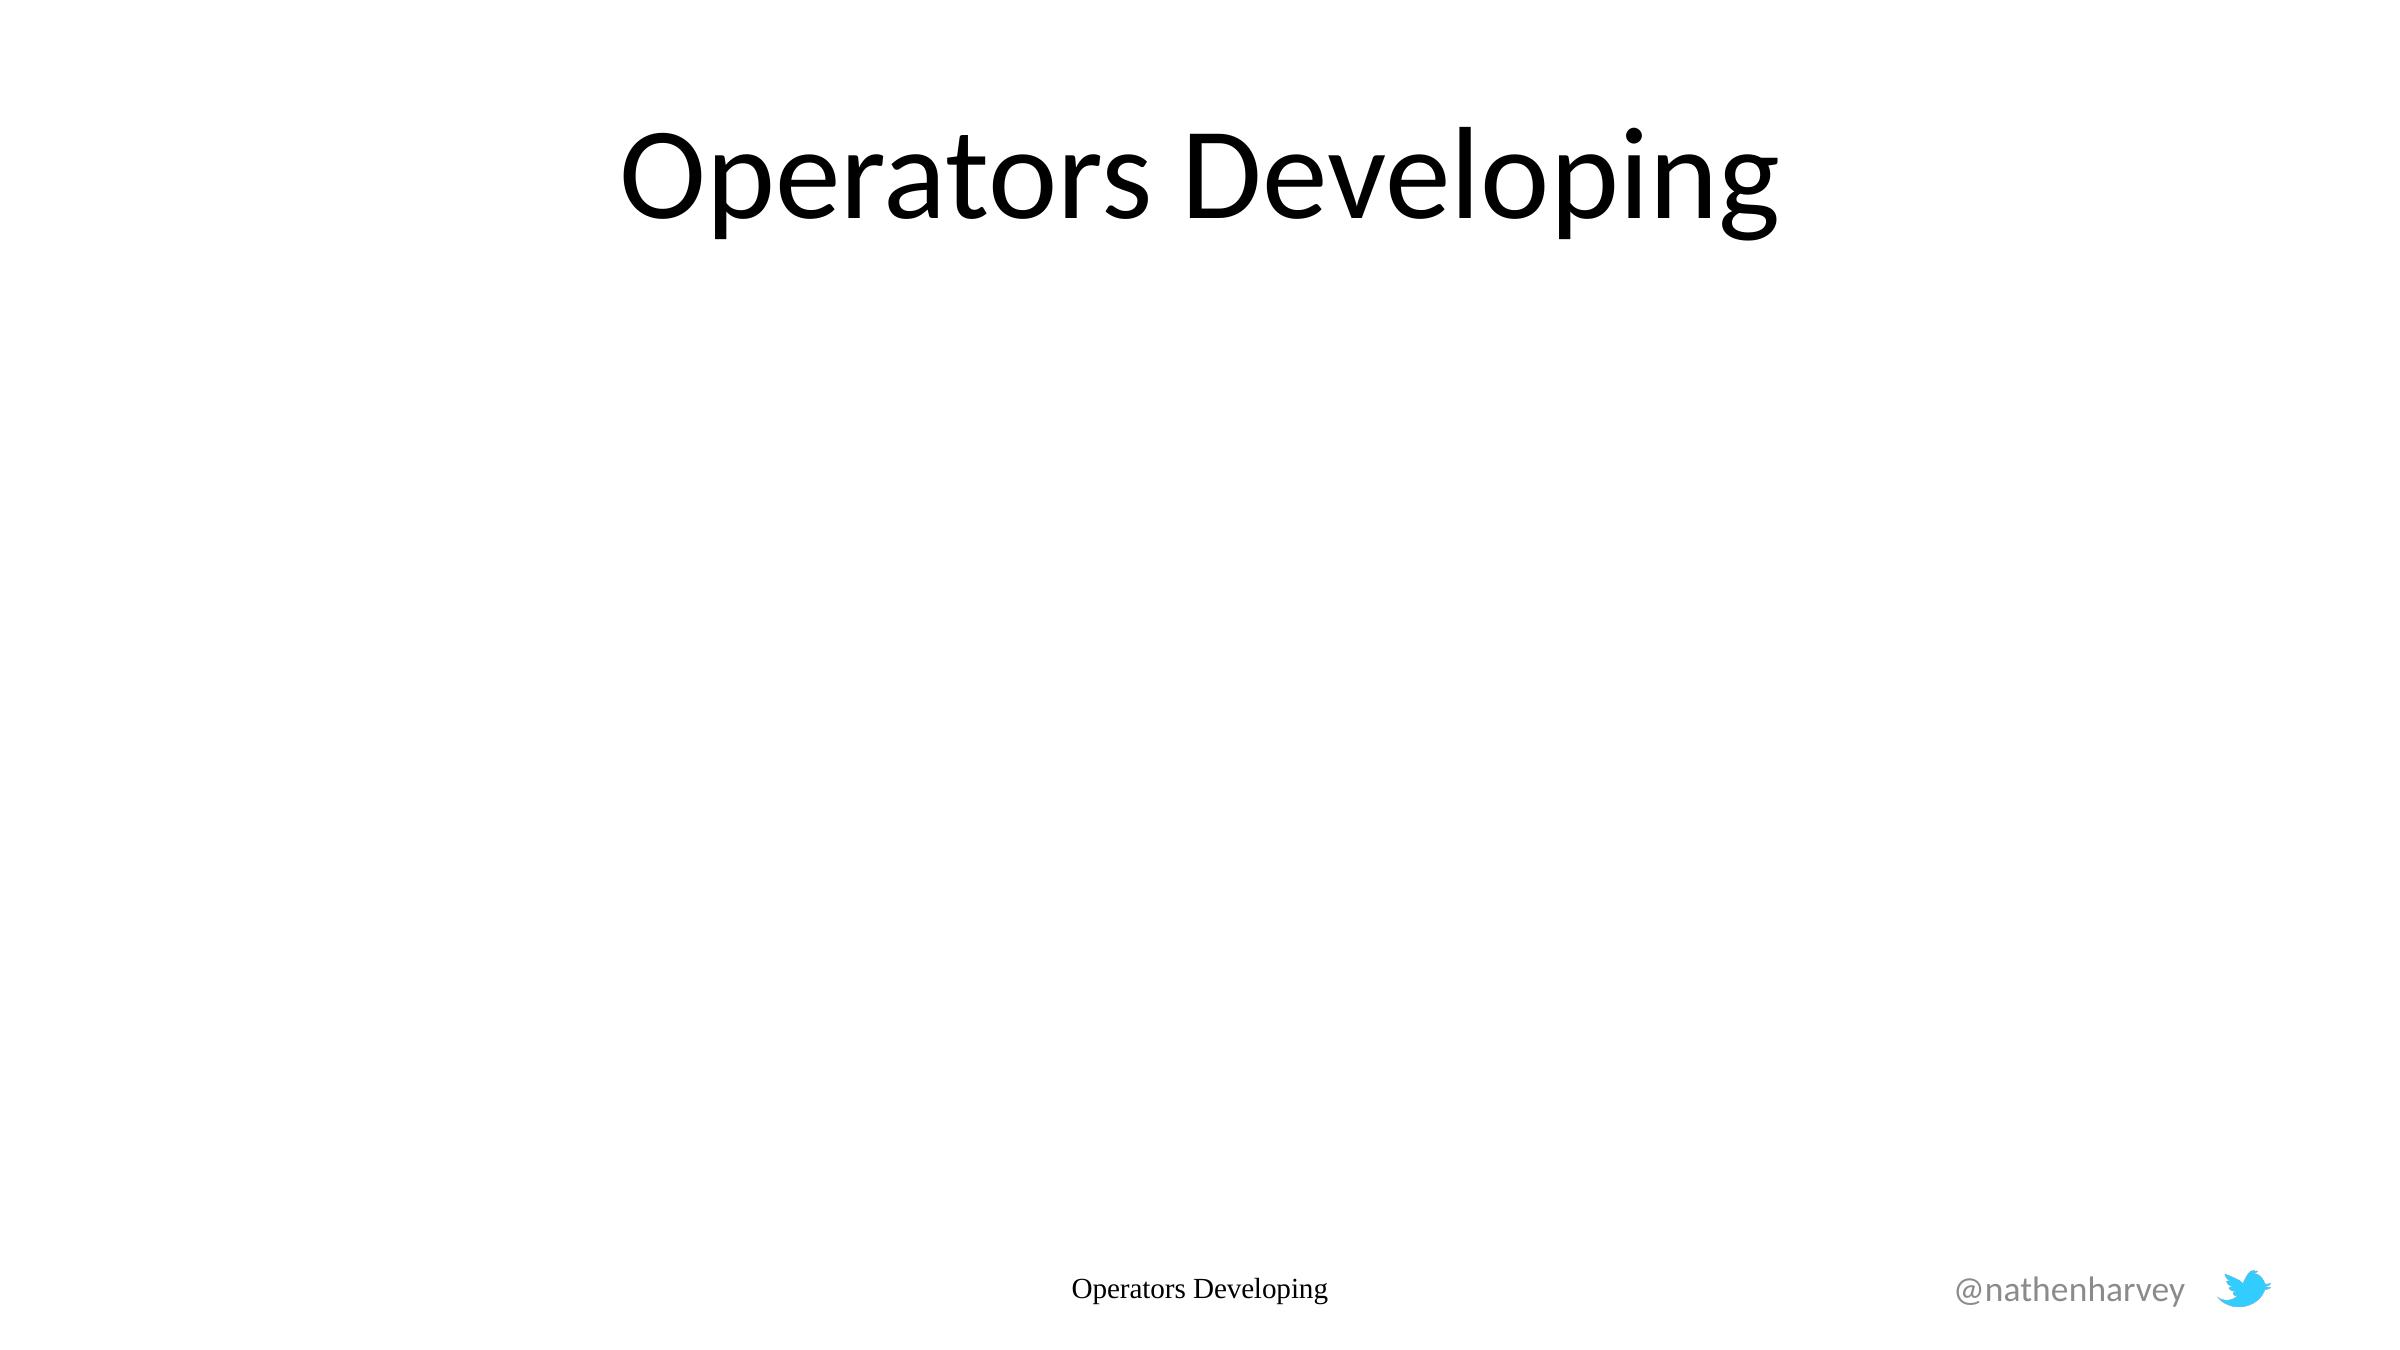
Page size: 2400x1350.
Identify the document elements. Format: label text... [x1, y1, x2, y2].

picture [2206, 1251, 2282, 1326]
title Operators Developing [120, 54, 2280, 279]
slide_number @nathenharvey [1719, 1251, 2207, 1324]
footer Operators Developing [819, 1251, 1580, 1324]
